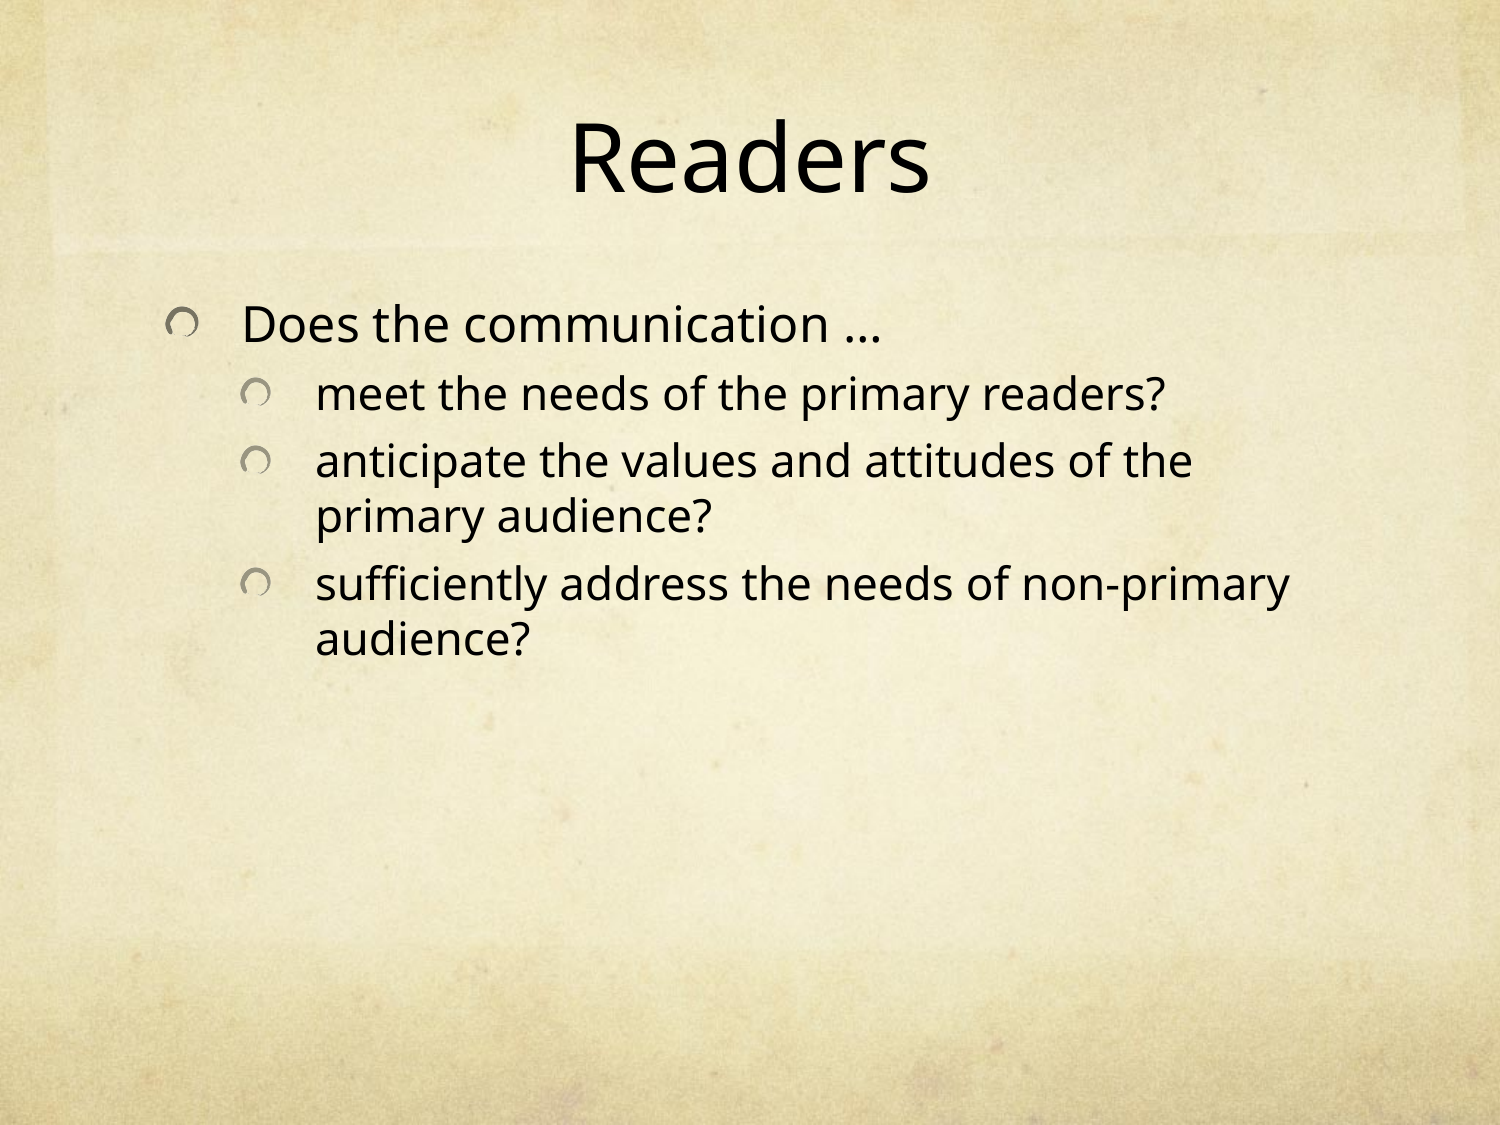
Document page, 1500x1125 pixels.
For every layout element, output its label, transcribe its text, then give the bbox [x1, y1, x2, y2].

title Readers [150, 82, 1350, 225]
list Does the communication … meet the needs of the primary readers? anticipate the values and attitudes of the primary audience? sufficiently address the needs of non-primary audience? [150, 284, 1350, 950]
picture [0, 0, 1500, 1125]
